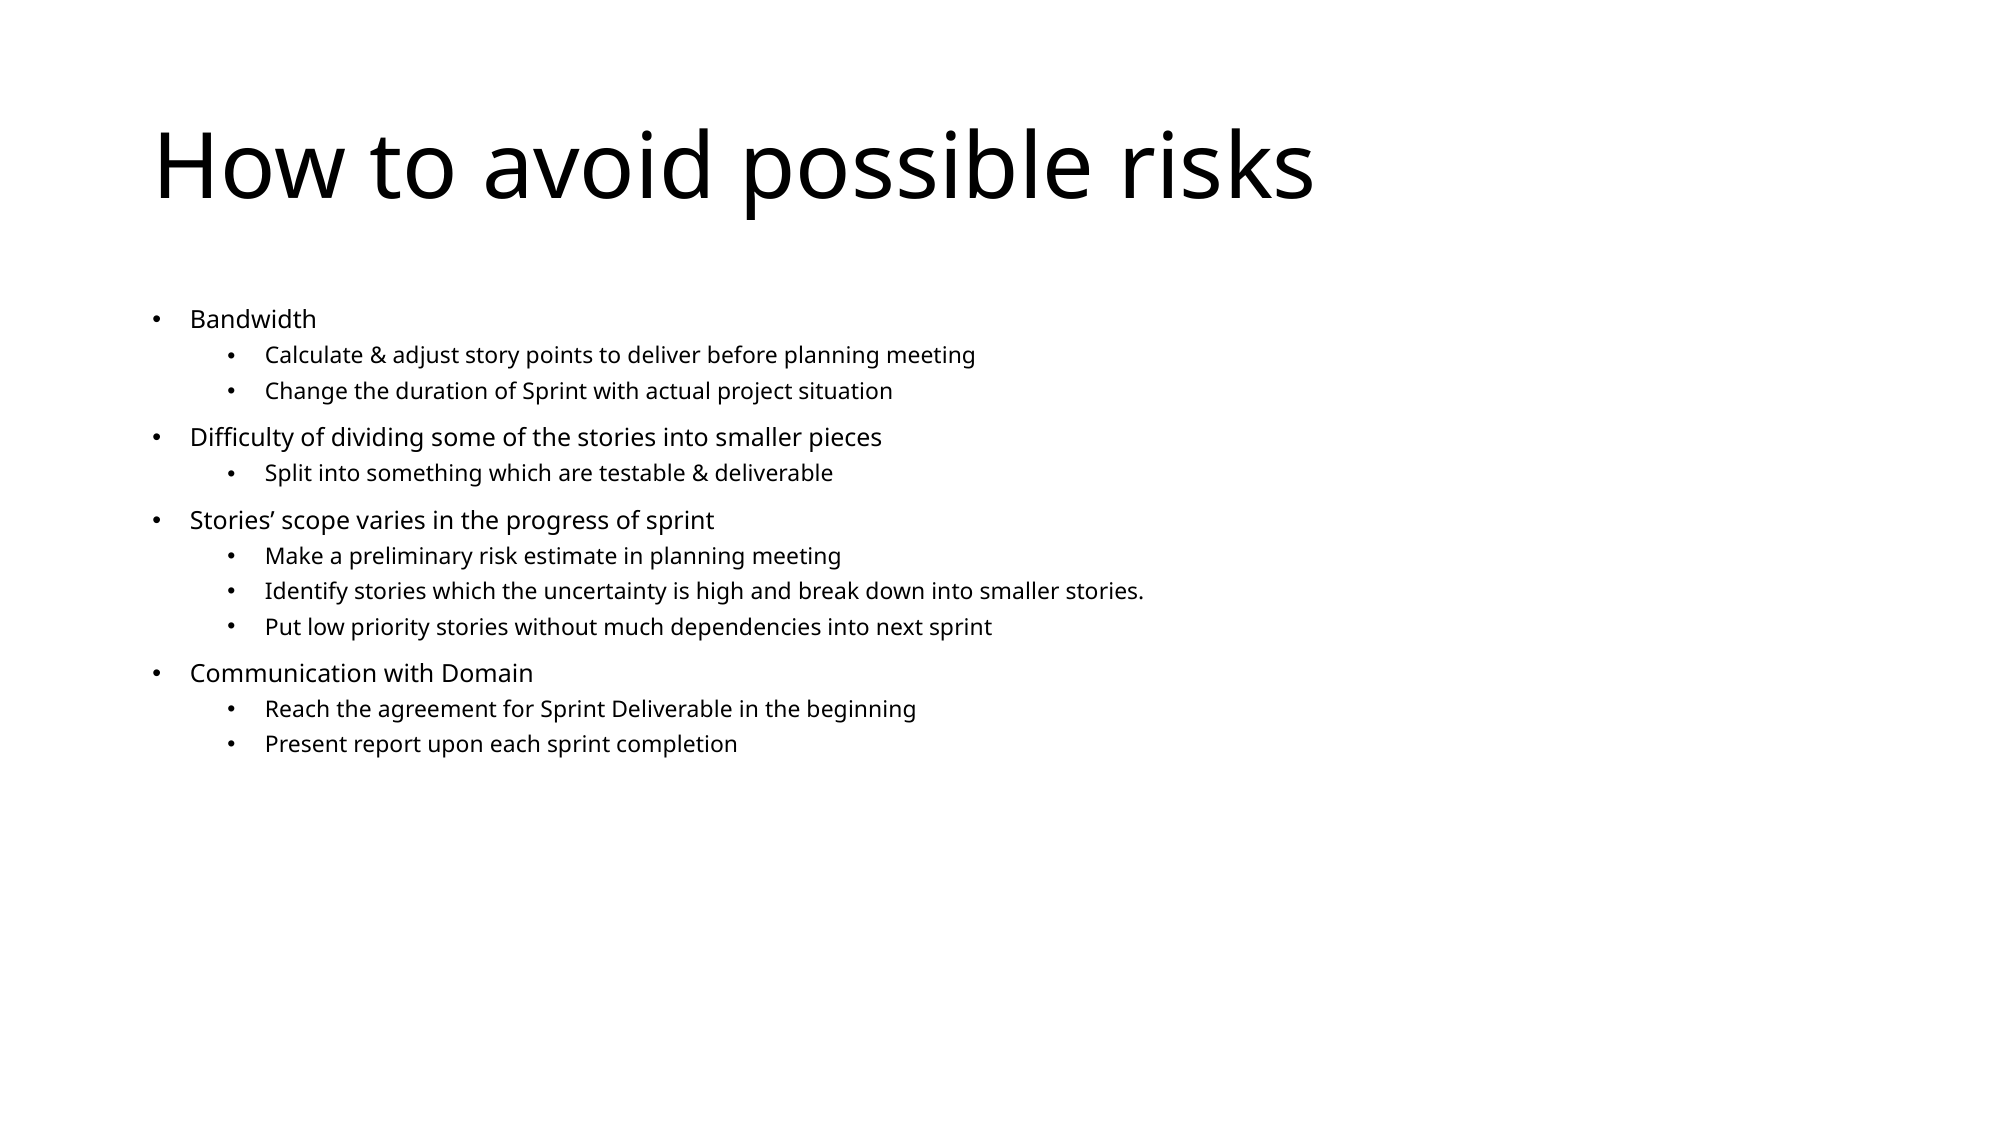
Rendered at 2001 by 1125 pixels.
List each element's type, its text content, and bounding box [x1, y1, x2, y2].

title How to avoid possible risks [137, 59, 1863, 278]
list Bandwidth Calculate & adjust story points to deliver before planning meeting Change the duration of Sprint with actual project situation Difficulty of dividing some of the stories into smaller pieces Split into something which are testable & deliverable Stories’ scope varies in the progress of sprint Make a preliminary risk estimate in planning meeting Identify stories which the uncertainty is high and break down into smaller stories. Put low priority stories without much dependencies into next sprint Communication with Domain Reach the agreement for Sprint Deliverable in the beginning Present report upon each sprint completion [137, 299, 1863, 1014]
